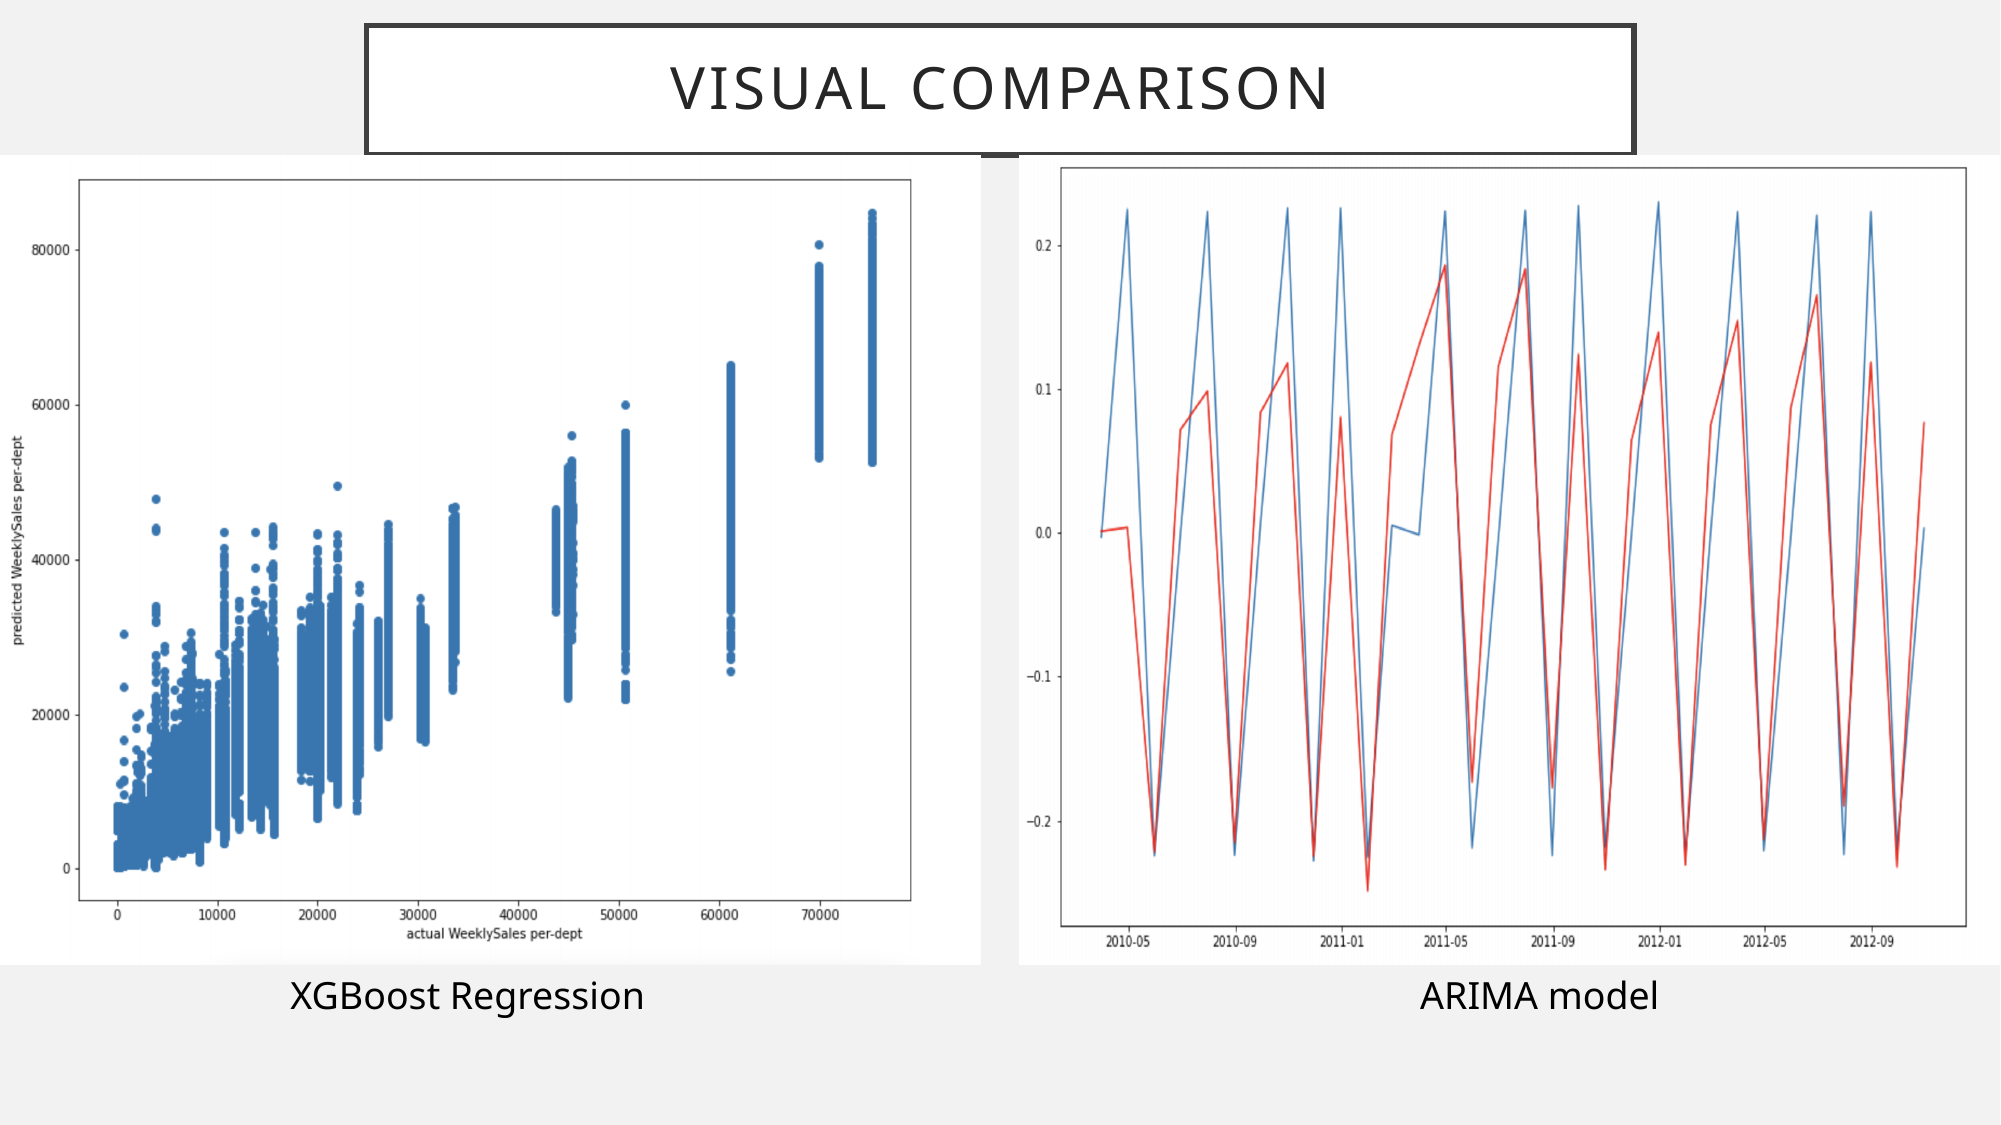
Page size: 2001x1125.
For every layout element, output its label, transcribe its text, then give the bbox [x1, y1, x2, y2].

picture [1019, 155, 2000, 965]
picture [0, 155, 981, 965]
title Visual comparison [364, 23, 1637, 158]
text_box XGBoost Regression [146, 965, 790, 1025]
text_box ARIMA model [1283, 965, 1797, 1025]
